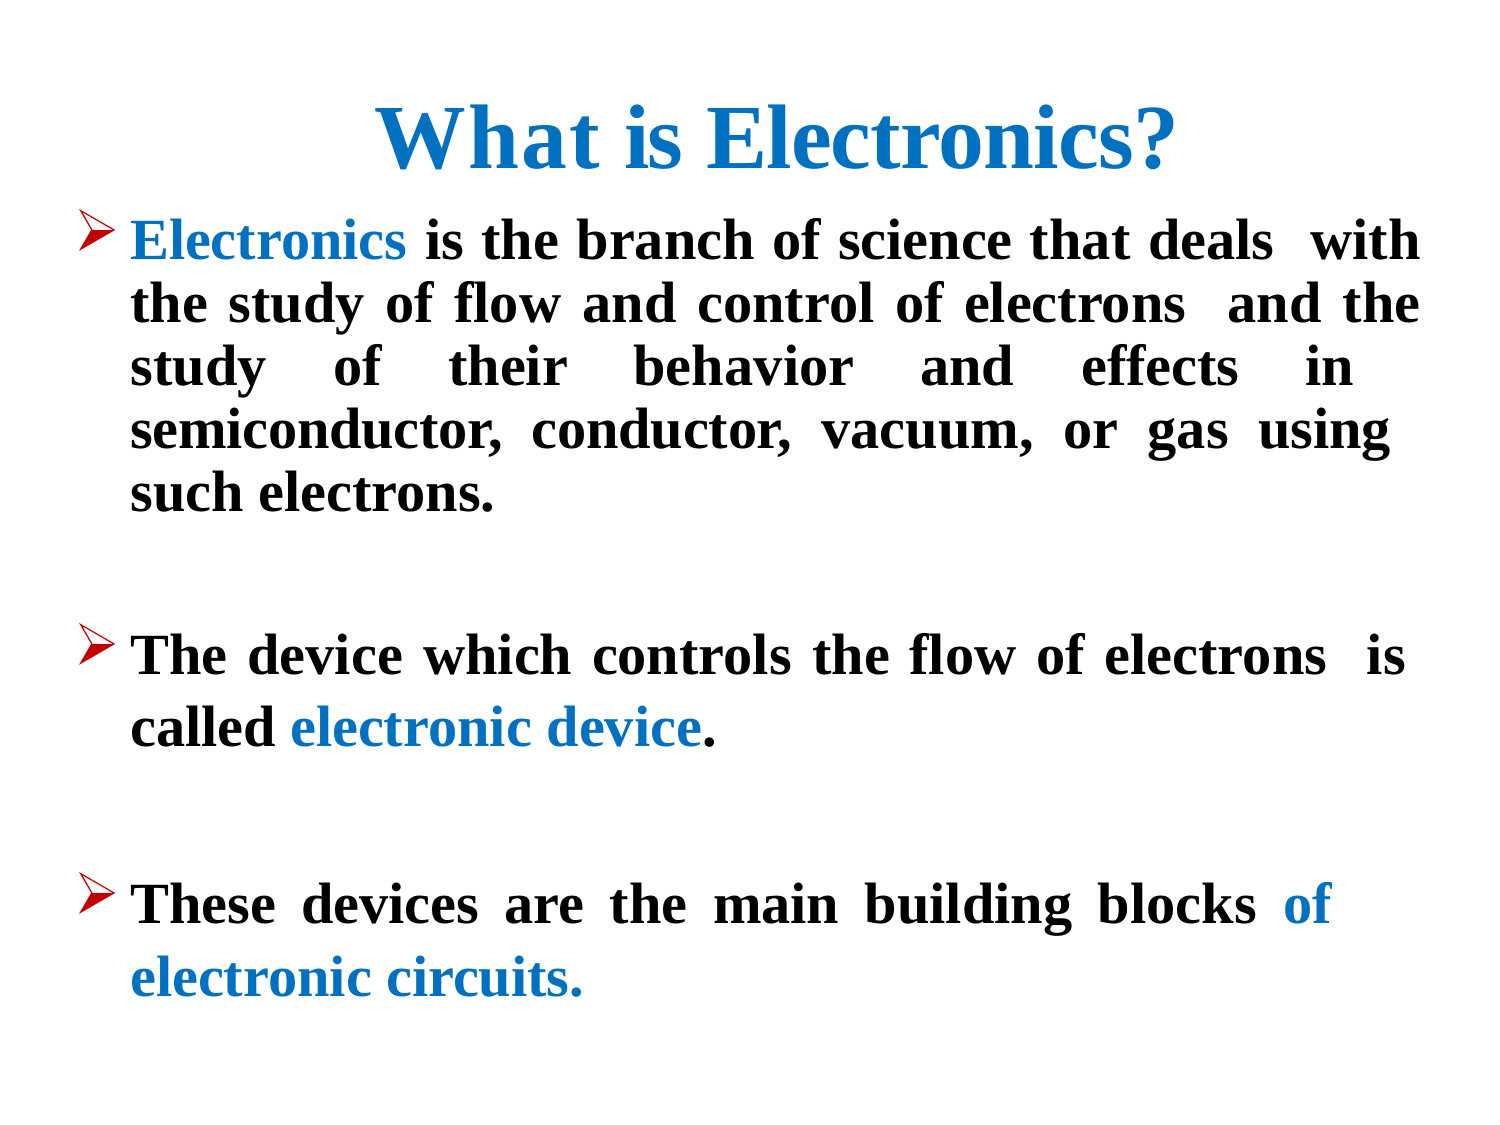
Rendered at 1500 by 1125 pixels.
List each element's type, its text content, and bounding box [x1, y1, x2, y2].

list Electronics is the branch of science that deals with the study of flow and control of electrons and the study of their behavior and effects in semiconductor, conductor, vacuum, or gas using such electrons. The device which controls the flow of electrons is called electronic device. These devices are the main building blocks of electronic circuits. [46, 199, 1422, 1008]
title What is Electronics? [372, 75, 1278, 199]
